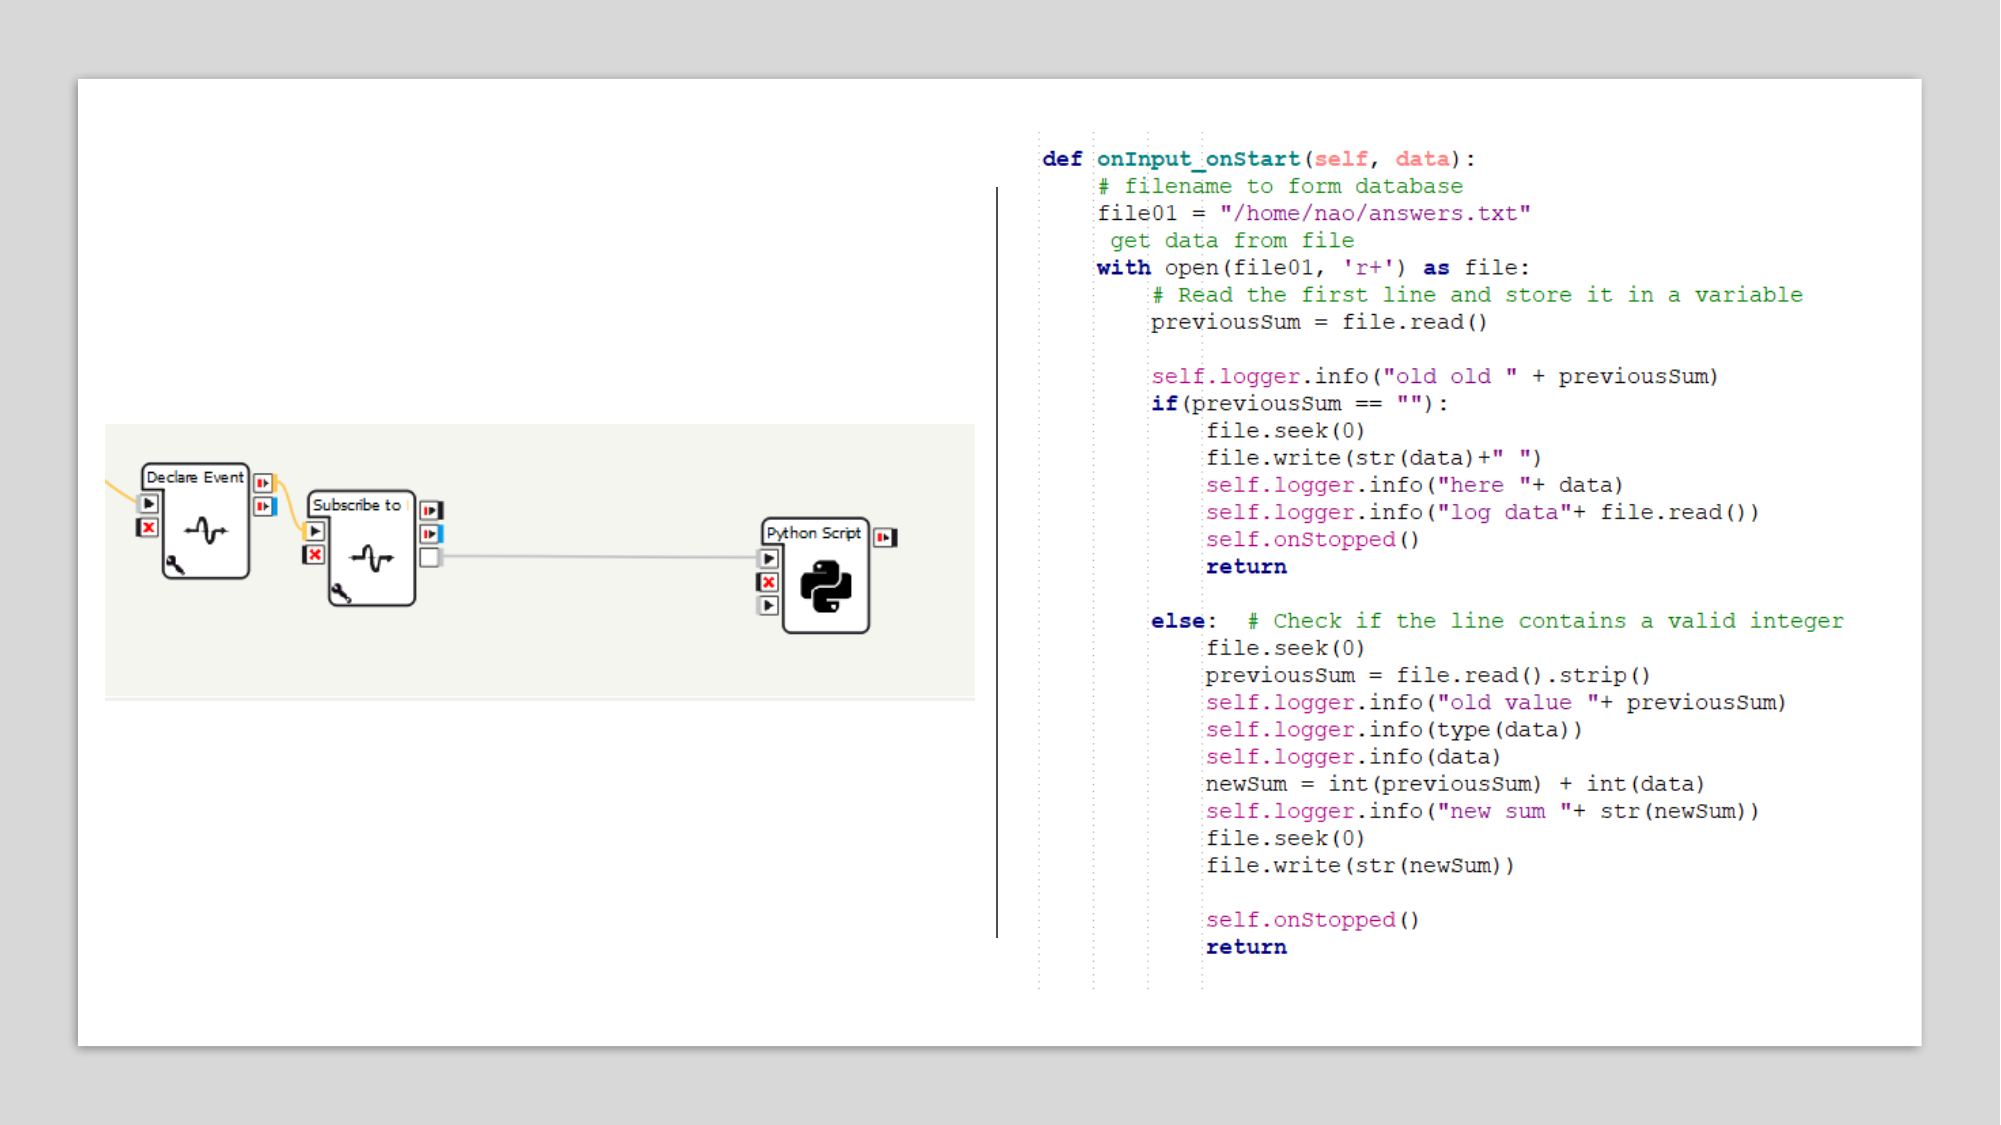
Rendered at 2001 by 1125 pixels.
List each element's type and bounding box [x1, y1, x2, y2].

list [104, 424, 975, 701]
picture [1025, 132, 1895, 993]
text_box [77, 77, 1923, 1048]
text_box [0, 0, 2000, 1125]
